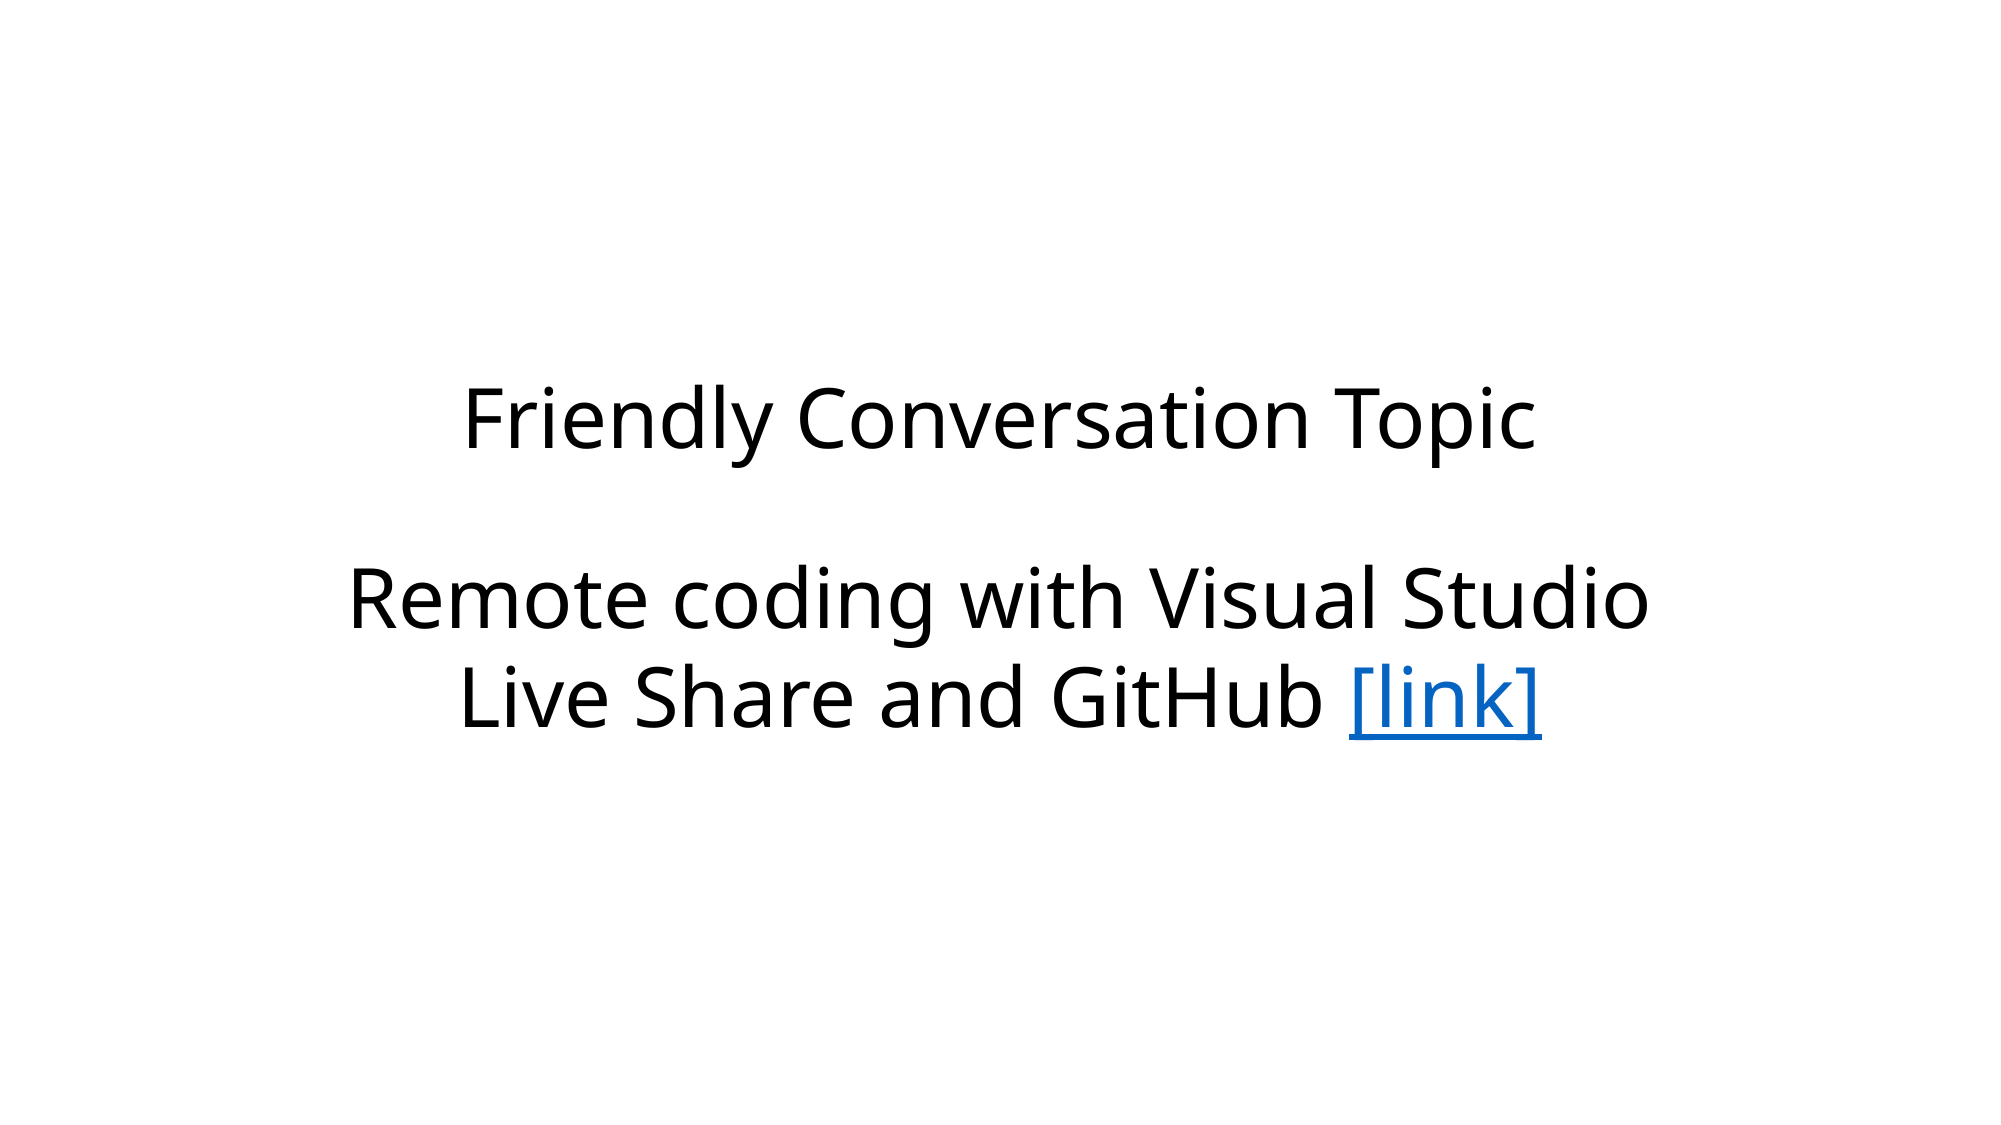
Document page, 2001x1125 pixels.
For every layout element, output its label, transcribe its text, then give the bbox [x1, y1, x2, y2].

title Friendly Conversation Topic Remote coding with Visual Studio Live Share and GitHub [link] [249, 500, 1750, 625]
